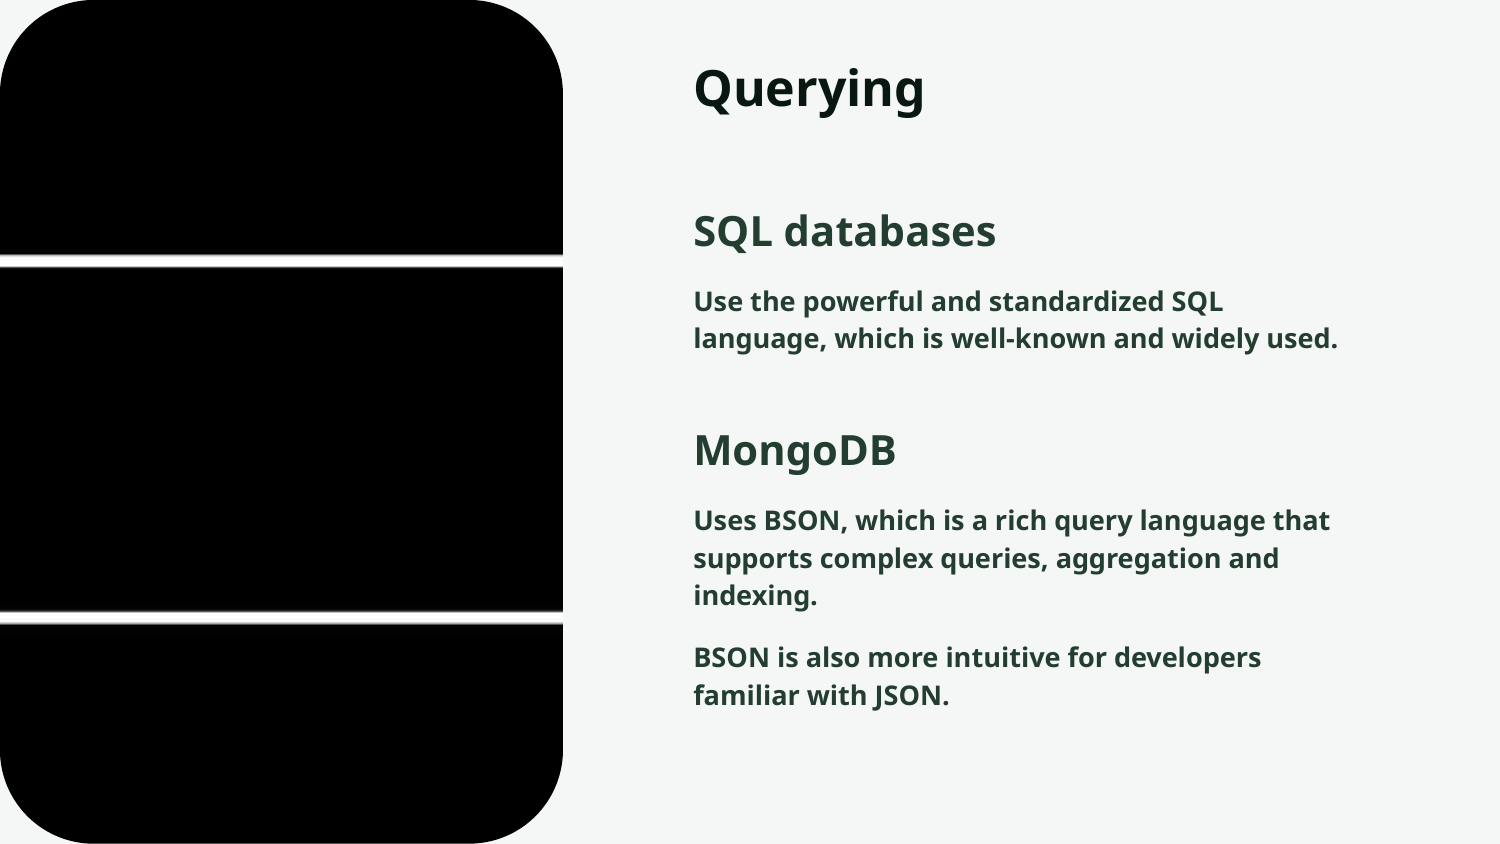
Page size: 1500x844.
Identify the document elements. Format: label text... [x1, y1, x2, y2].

picture [0, 0, 564, 844]
subtitle SQL databases Use the powerful and standardized SQL language, which is well-known and widely used. MongoDB Uses BSON, which is a rich query language that supports complex queries, aggregation and indexing. BSON is also more intuitive for developers familiar with JSON. [678, 181, 1364, 817]
title Querying [678, 26, 1379, 147]
